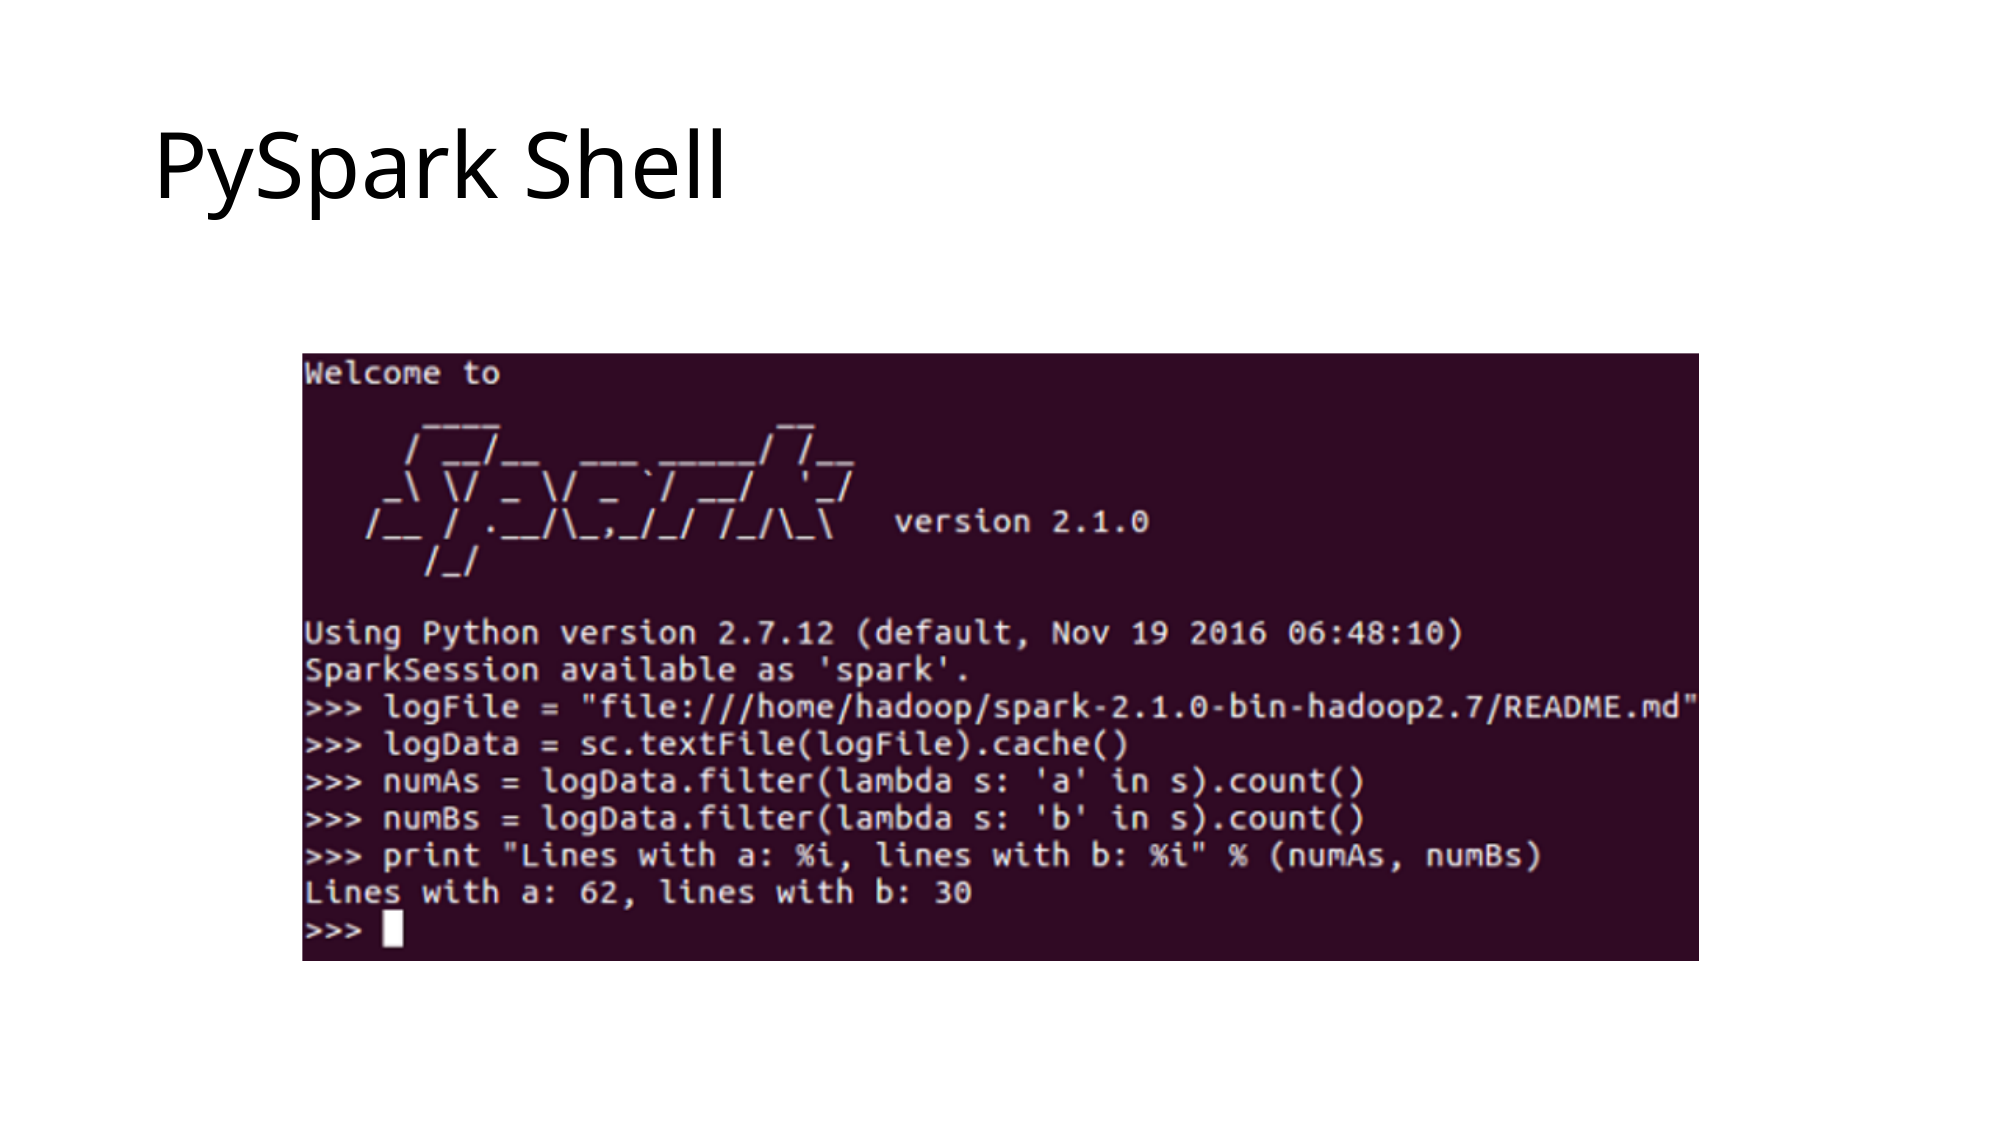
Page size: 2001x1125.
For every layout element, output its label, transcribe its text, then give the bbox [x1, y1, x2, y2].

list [300, 351, 1699, 961]
title PySpark Shell [137, 59, 1863, 278]
